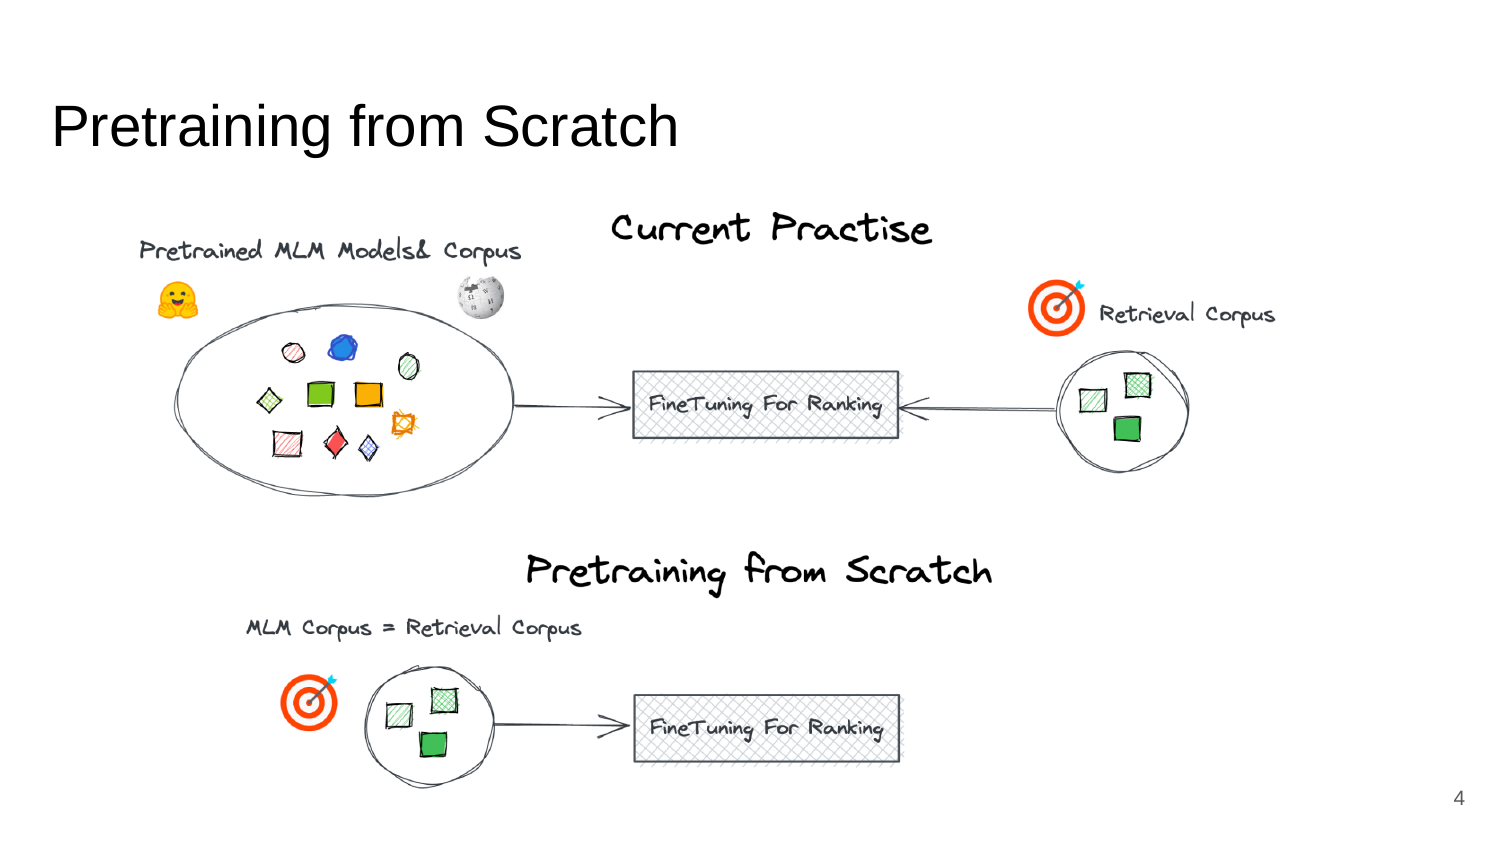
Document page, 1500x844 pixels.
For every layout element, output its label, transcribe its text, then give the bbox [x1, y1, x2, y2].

picture [116, 194, 1287, 797]
title Pretraining from Scratch [51, 72, 1449, 167]
slide_number <number> [1389, 764, 1480, 830]
